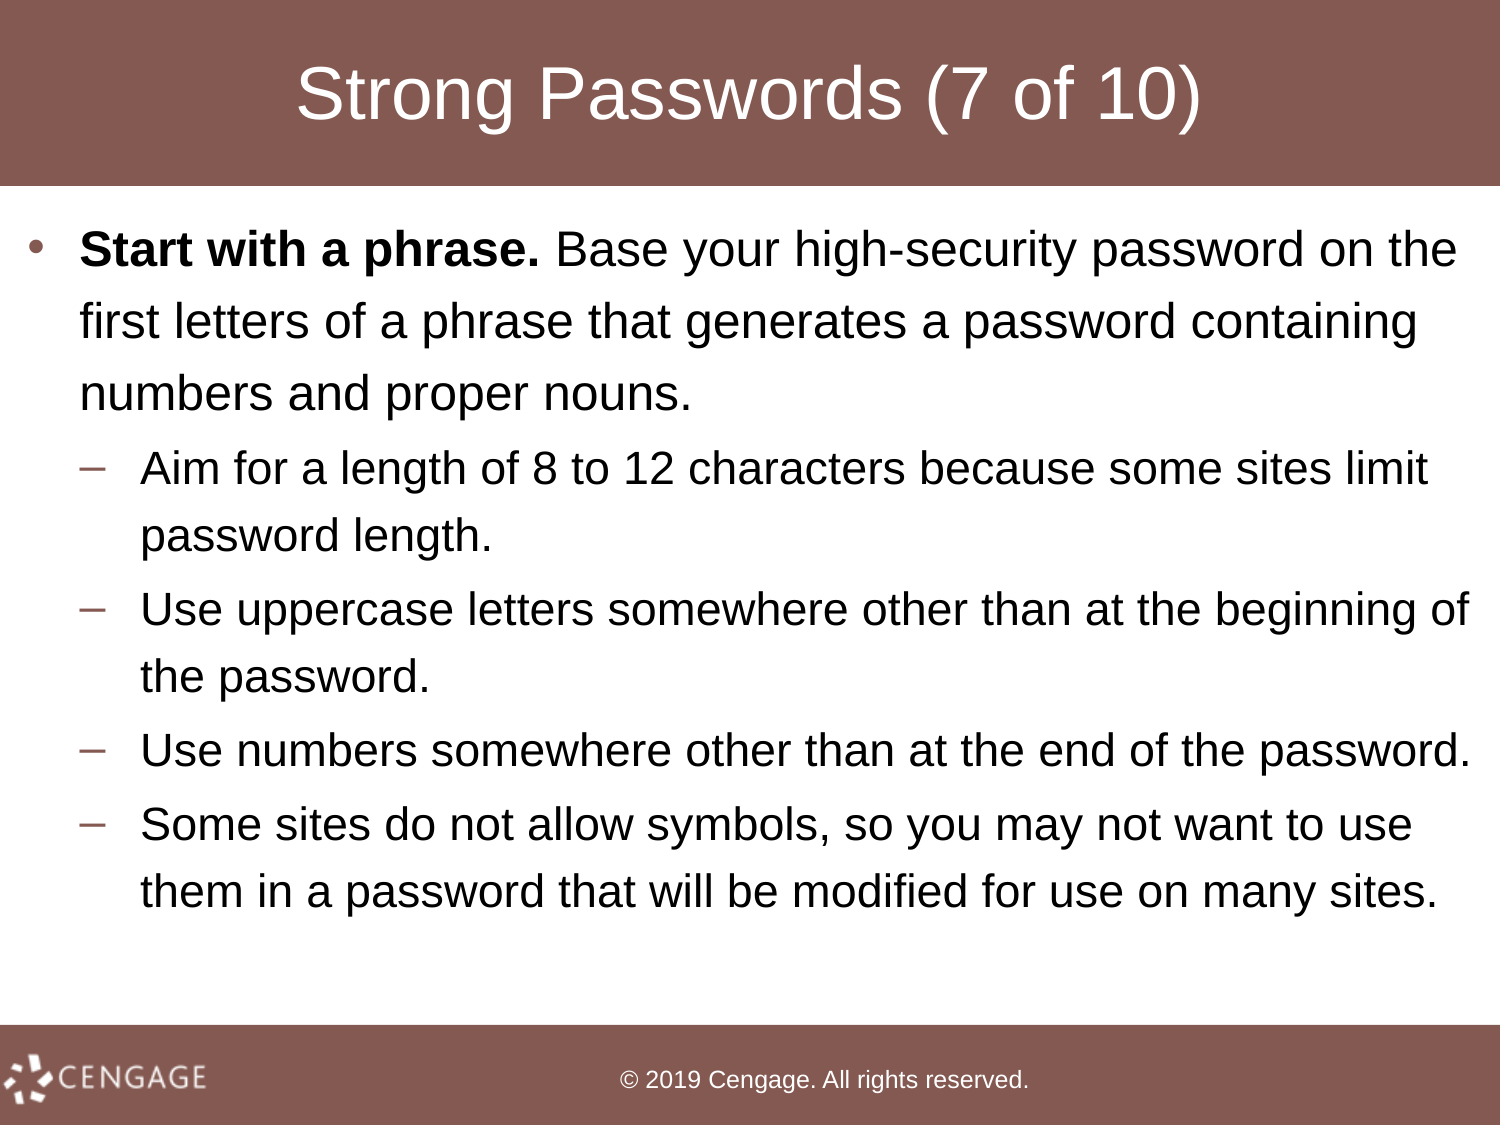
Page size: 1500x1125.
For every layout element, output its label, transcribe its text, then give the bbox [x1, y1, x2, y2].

title Strong Passwords (7 of 10) [75, 4, 1425, 175]
picture [0, 1051, 211, 1106]
list Start with a phrase. Base your high-security password on the first letters of a phrase that generates a password containing numbers and proper nouns. Aim for a length of 8 to 12 characters because some sites limit password length. Use uppercase letters somewhere other than at the beginning of the password. Use numbers somewhere other than at the end of the password. Some sites do not allow symbols, so you may not want to use them in a password that will be modified for use on many sites. [12, 196, 1491, 1023]
